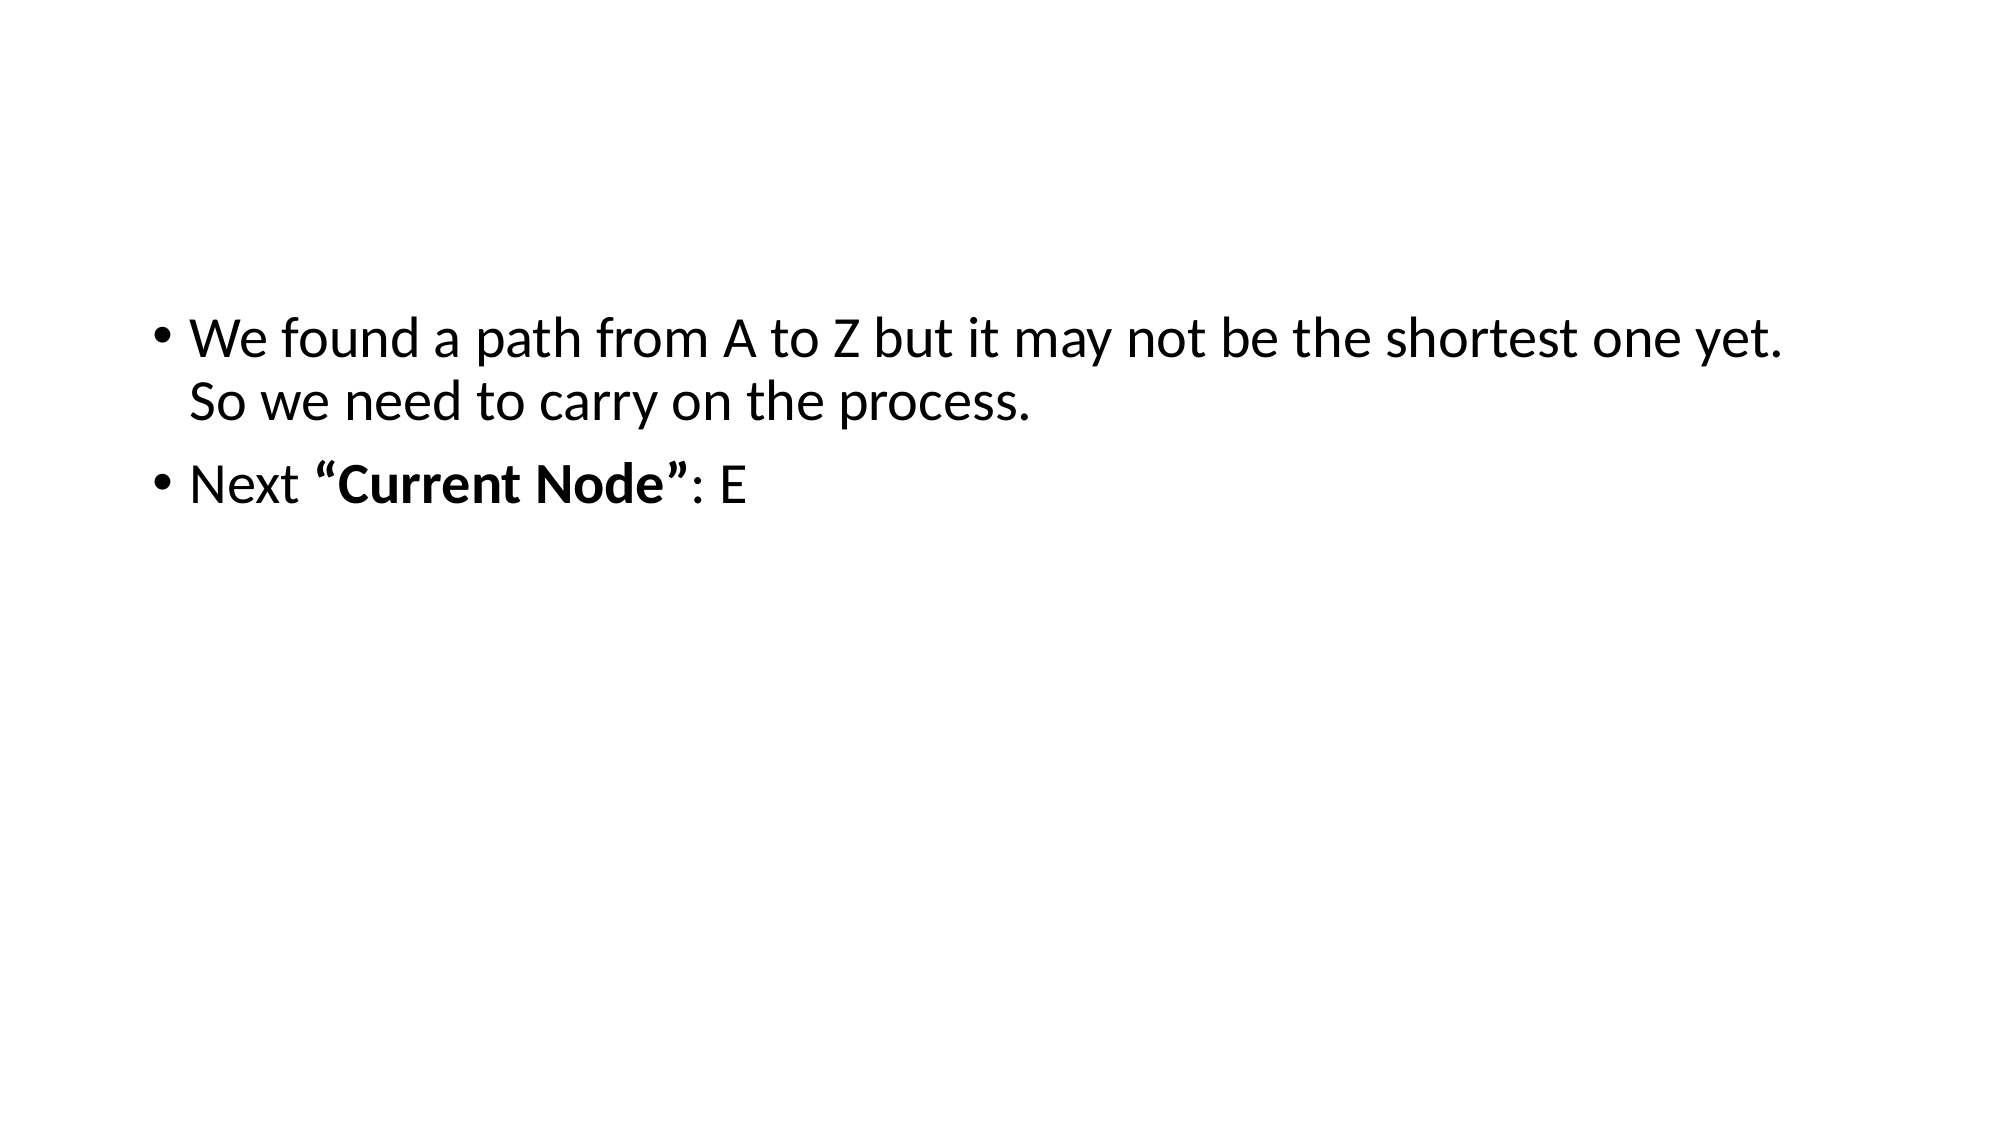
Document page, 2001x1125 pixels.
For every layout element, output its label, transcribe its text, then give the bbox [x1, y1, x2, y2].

list We found a path from A to Z but it may not be the shortest one yet. So we need to carry on the process. Next “Current Node”: E [137, 299, 1863, 1014]
